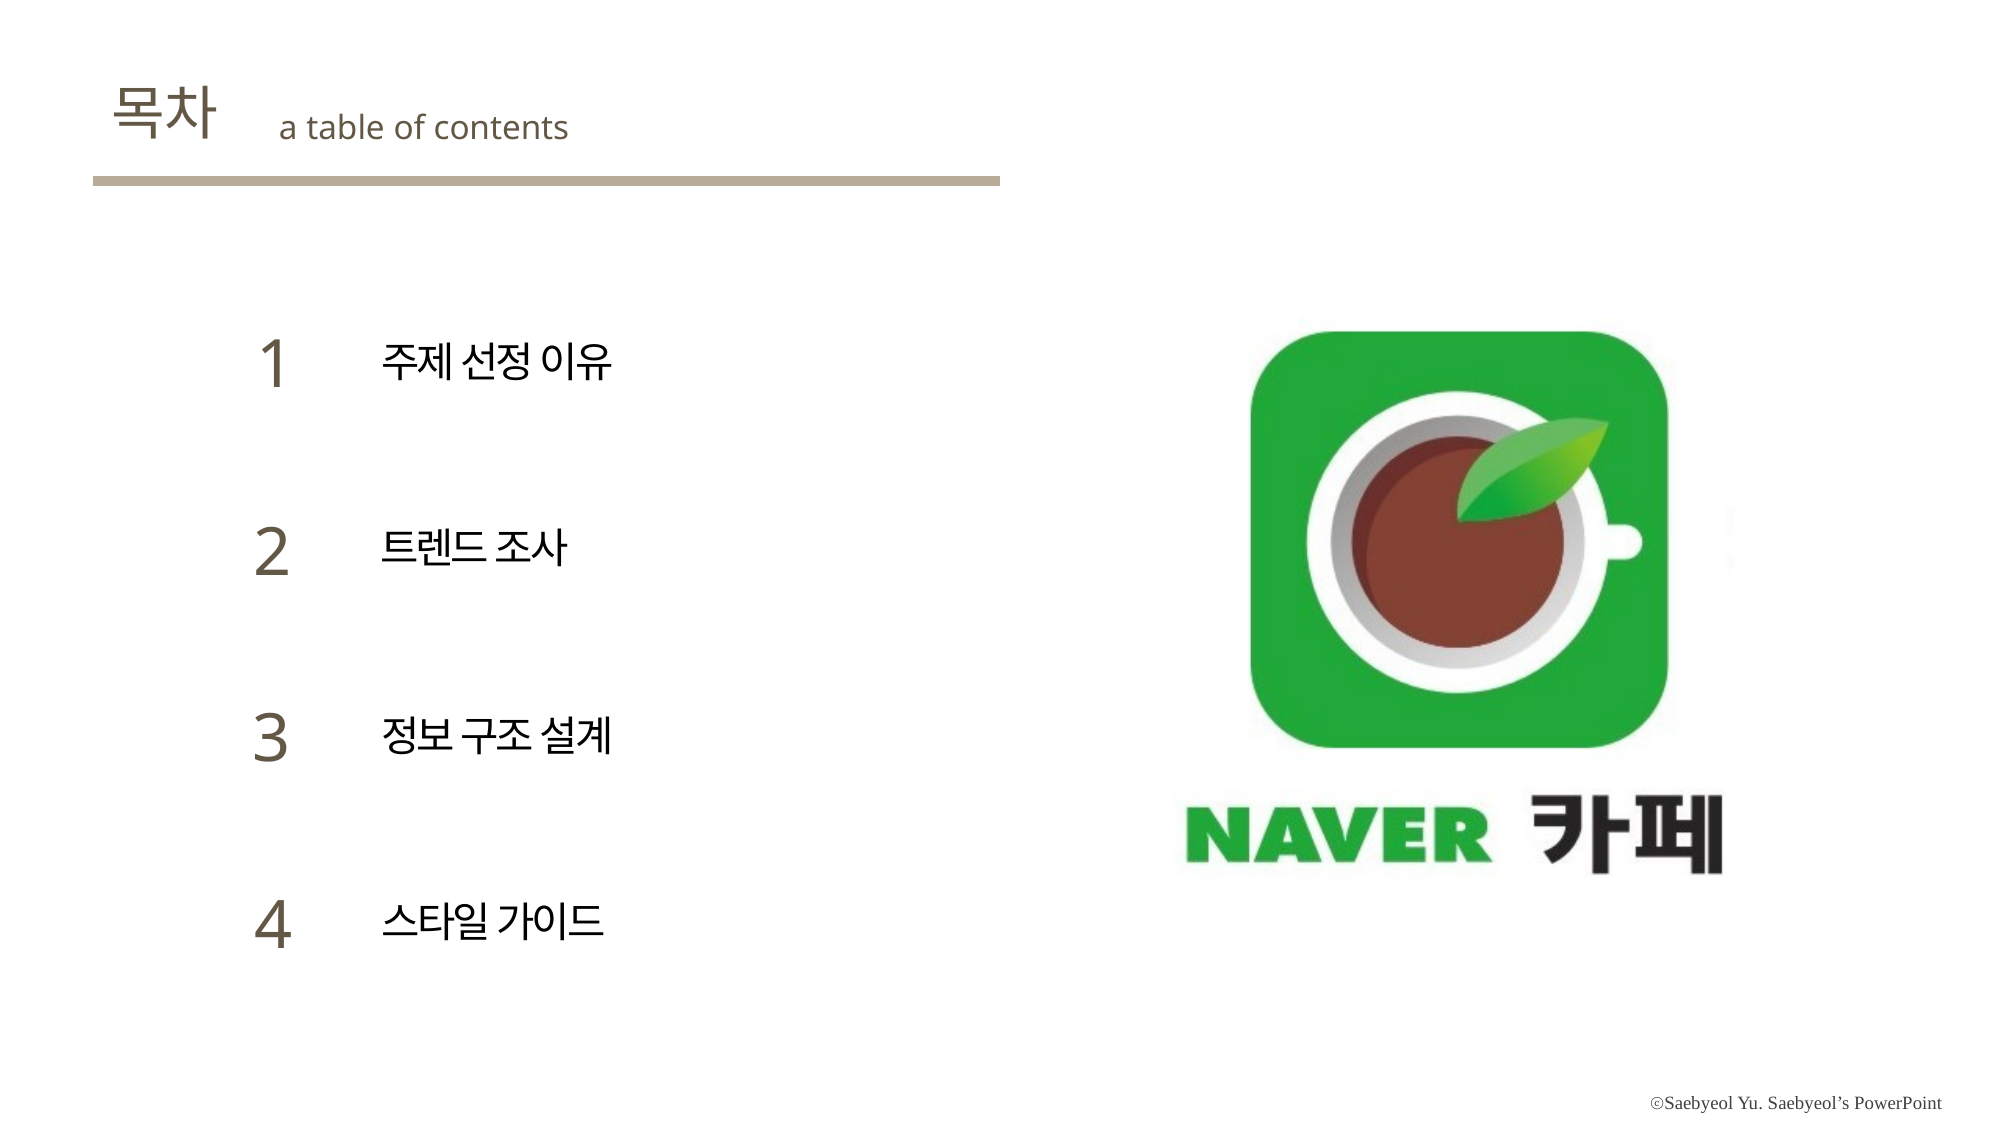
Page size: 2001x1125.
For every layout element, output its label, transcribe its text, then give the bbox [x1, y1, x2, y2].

picture [999, 313, 1932, 886]
text_box a table of contents [264, 98, 585, 154]
text_box 목차 [96, 68, 234, 154]
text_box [235, 874, 630, 971]
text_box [245, 313, 637, 410]
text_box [235, 500, 591, 597]
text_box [234, 687, 637, 784]
